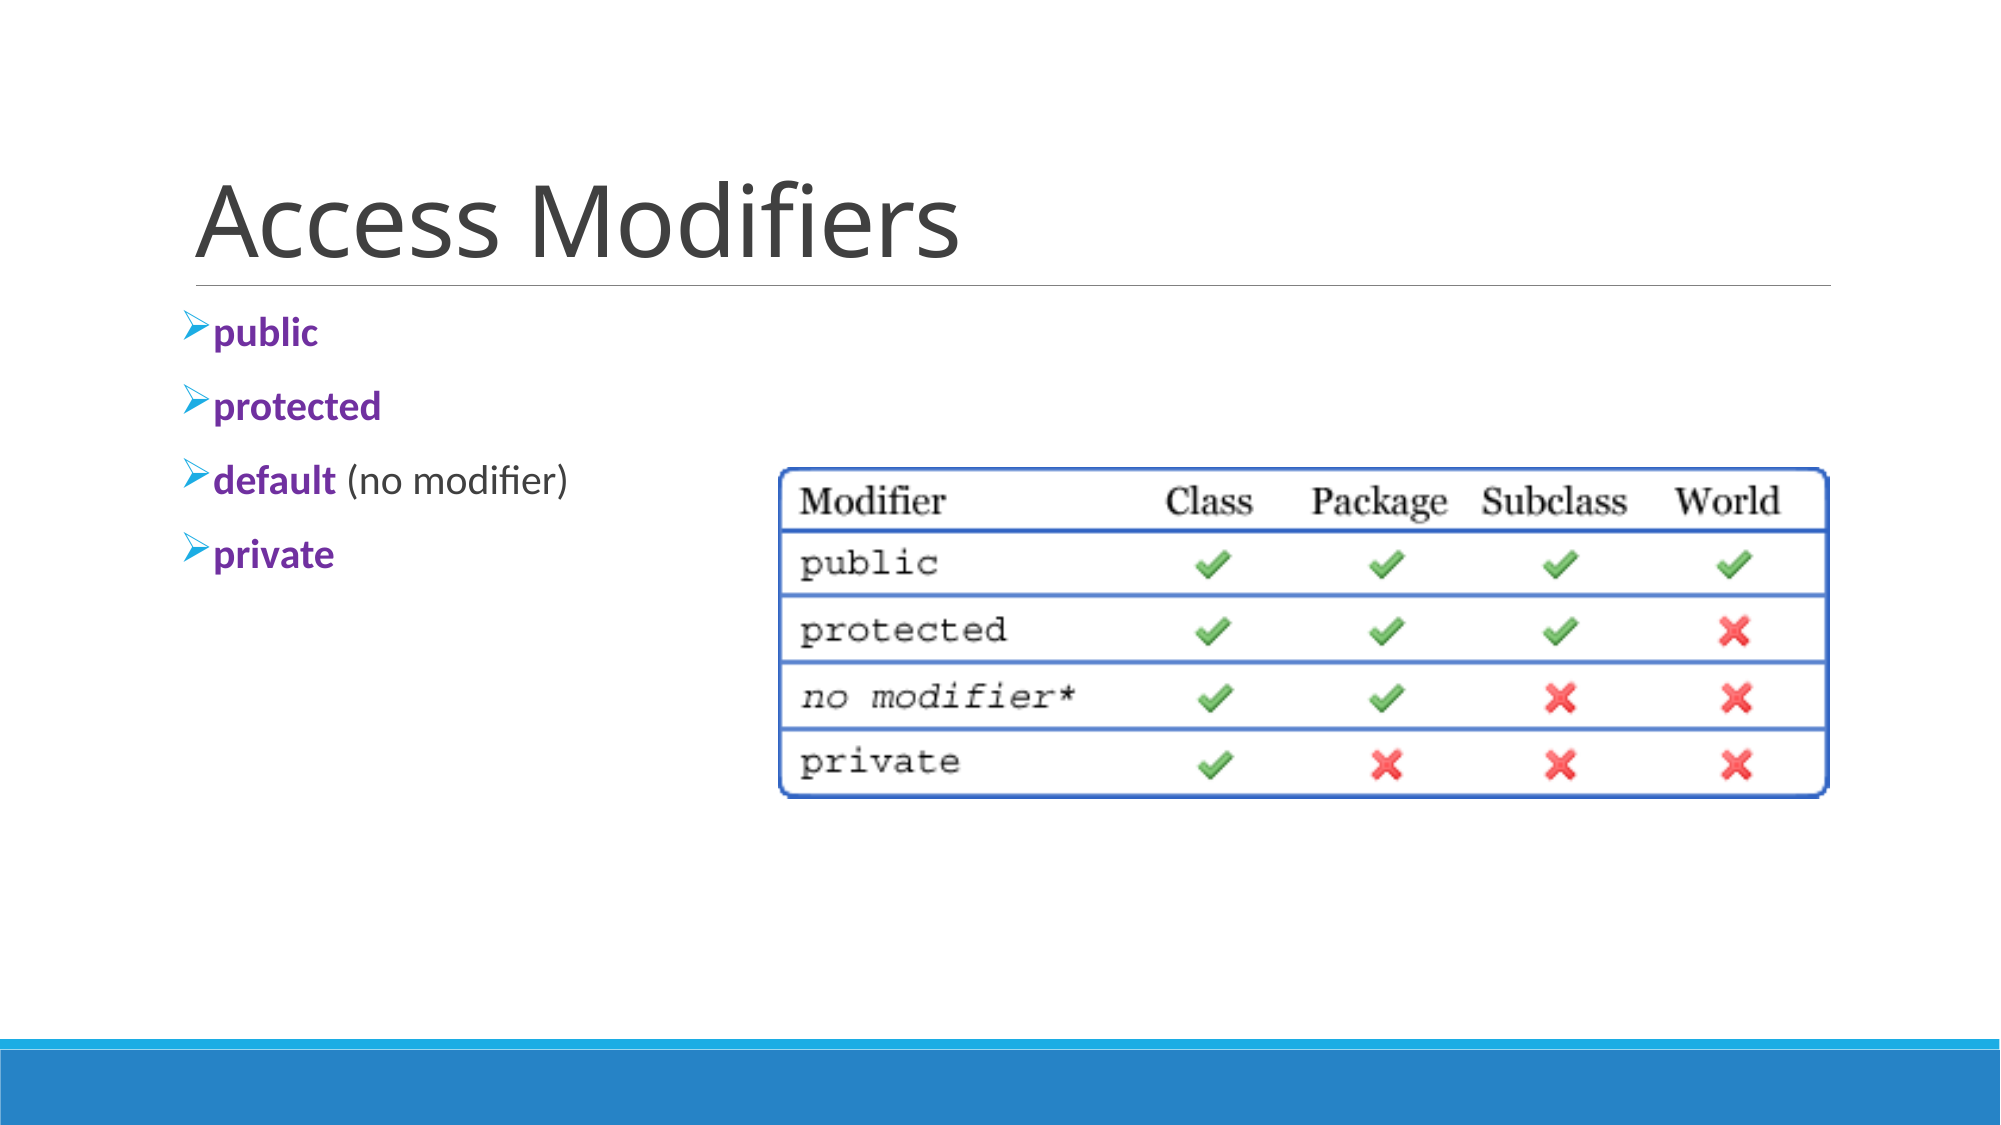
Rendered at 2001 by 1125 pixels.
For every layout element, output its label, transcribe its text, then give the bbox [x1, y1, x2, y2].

list public protected default (no modifier) private [180, 302, 1830, 963]
picture [777, 466, 1831, 799]
title Access Modifiers [180, 47, 1830, 285]
